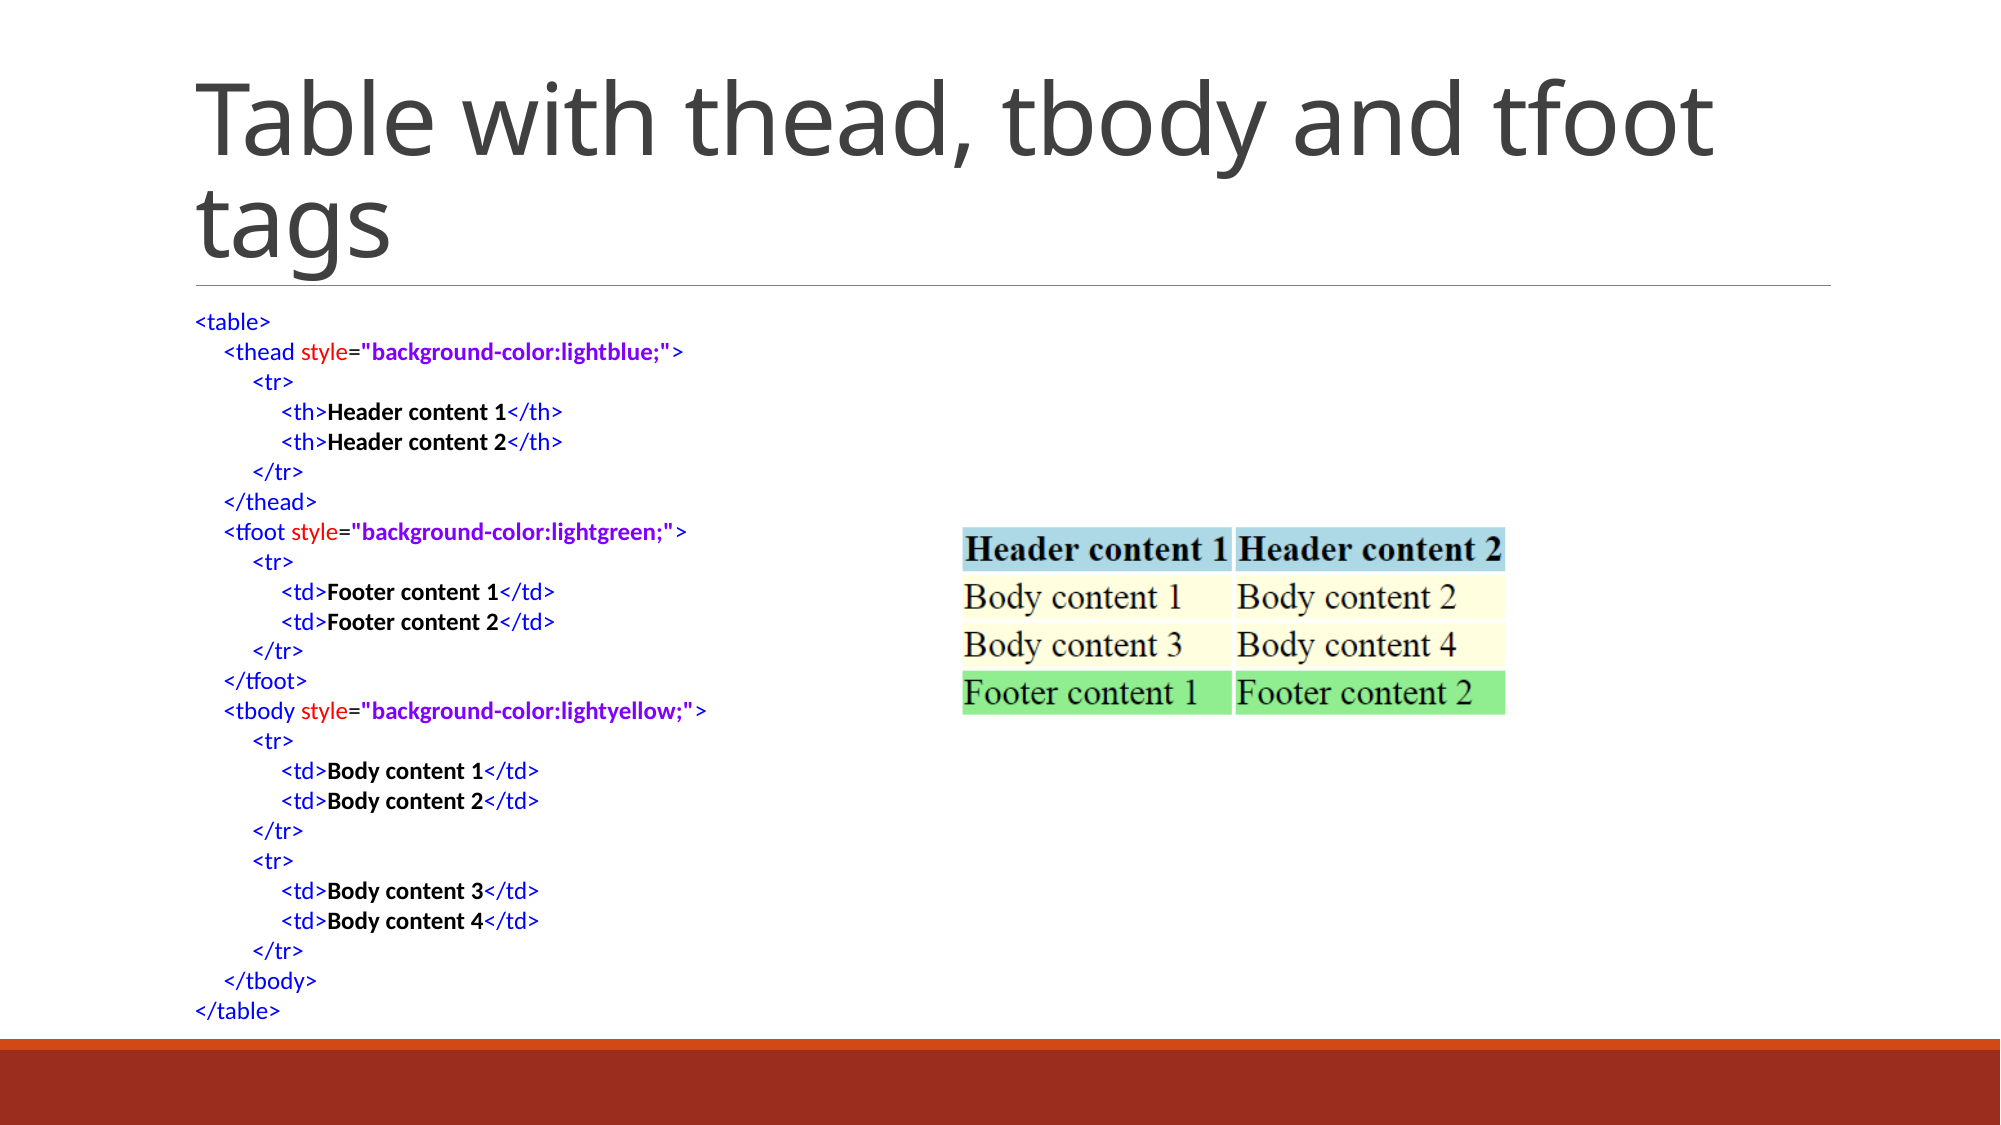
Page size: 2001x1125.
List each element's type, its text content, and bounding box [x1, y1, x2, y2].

title Table with thead, tbody and tfoot tags [180, 47, 1830, 285]
text_box <table> <thead style="background-color:lightblue;"> <tr> <th>Header content 1</th> <th>Header content 2</th> </tr> </thead> <tfoot style="background-color:lightgreen;"> <tr> <td>Footer content 1</td> <td>Footer content 2</td> </tr> </tfoot> <tbody style="background-color:lightyellow;"> <tr> <td>Body content 1</td> <td>Body content 2</td> </tr> <tr> <td>Body content 3</td> <td>Body content 4</td> </tr> </tbody> </table> [180, 298, 1180, 1032]
picture [955, 517, 1513, 720]
